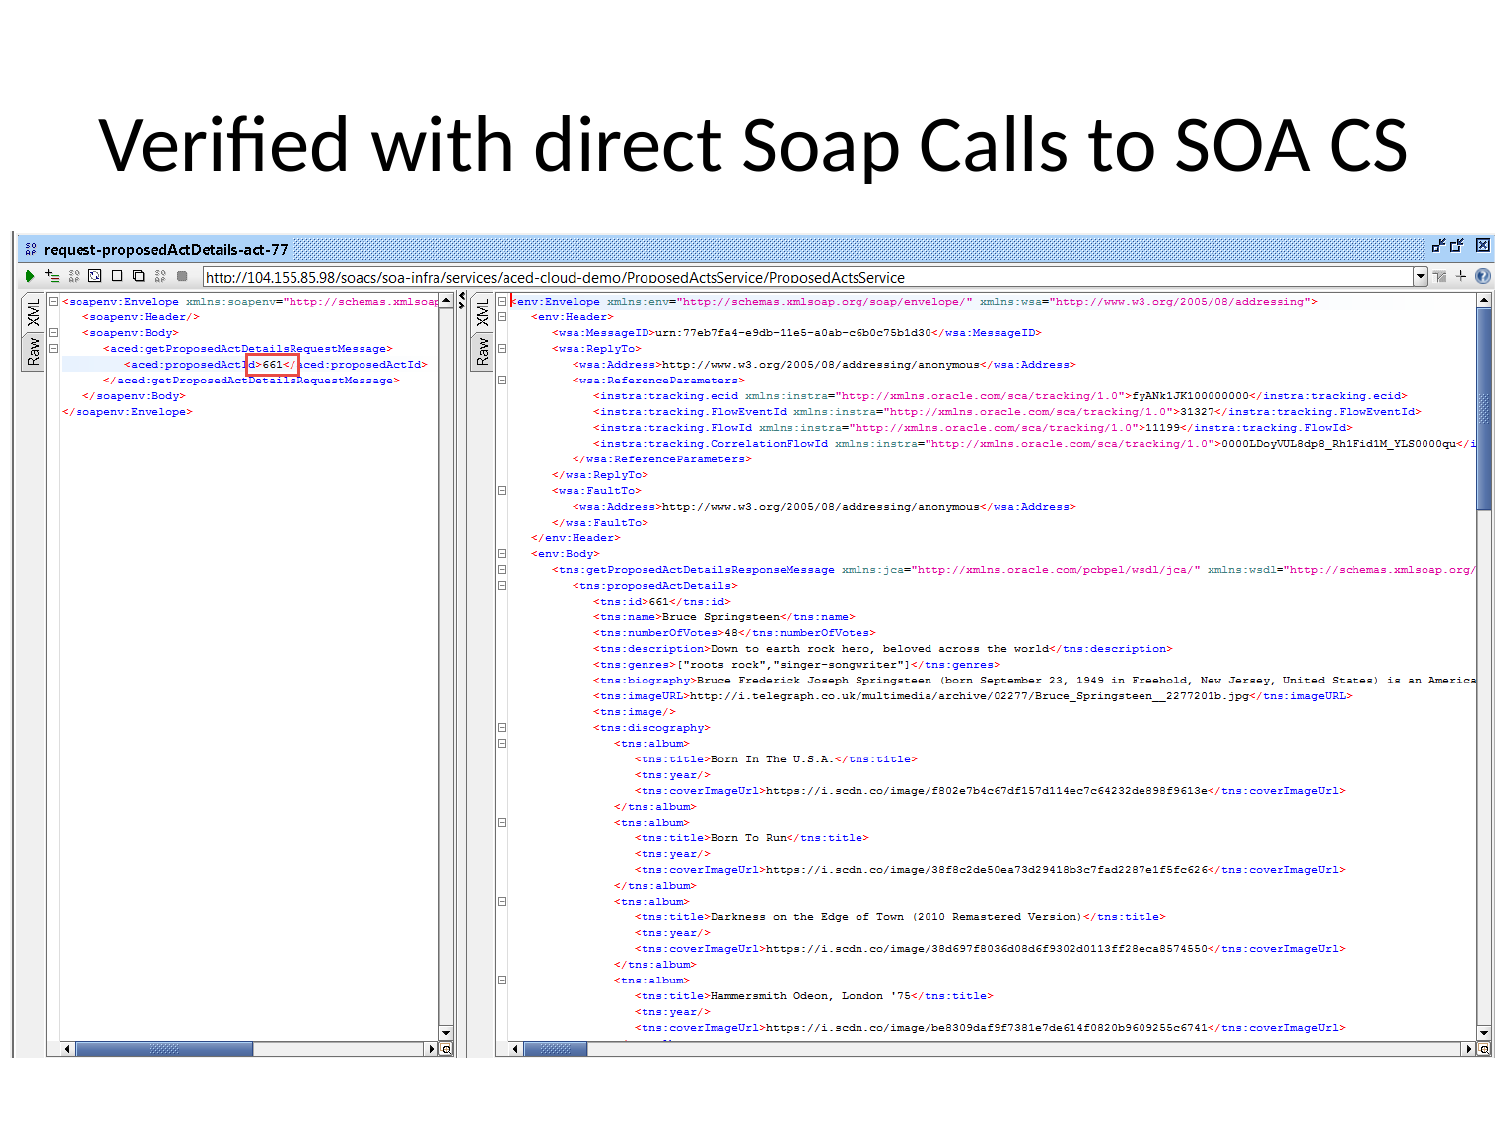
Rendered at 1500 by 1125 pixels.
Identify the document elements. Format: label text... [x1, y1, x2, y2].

picture [10, 231, 1495, 1058]
title Verified with direct Soap Calls to SOA CS [51, 45, 1459, 230]
